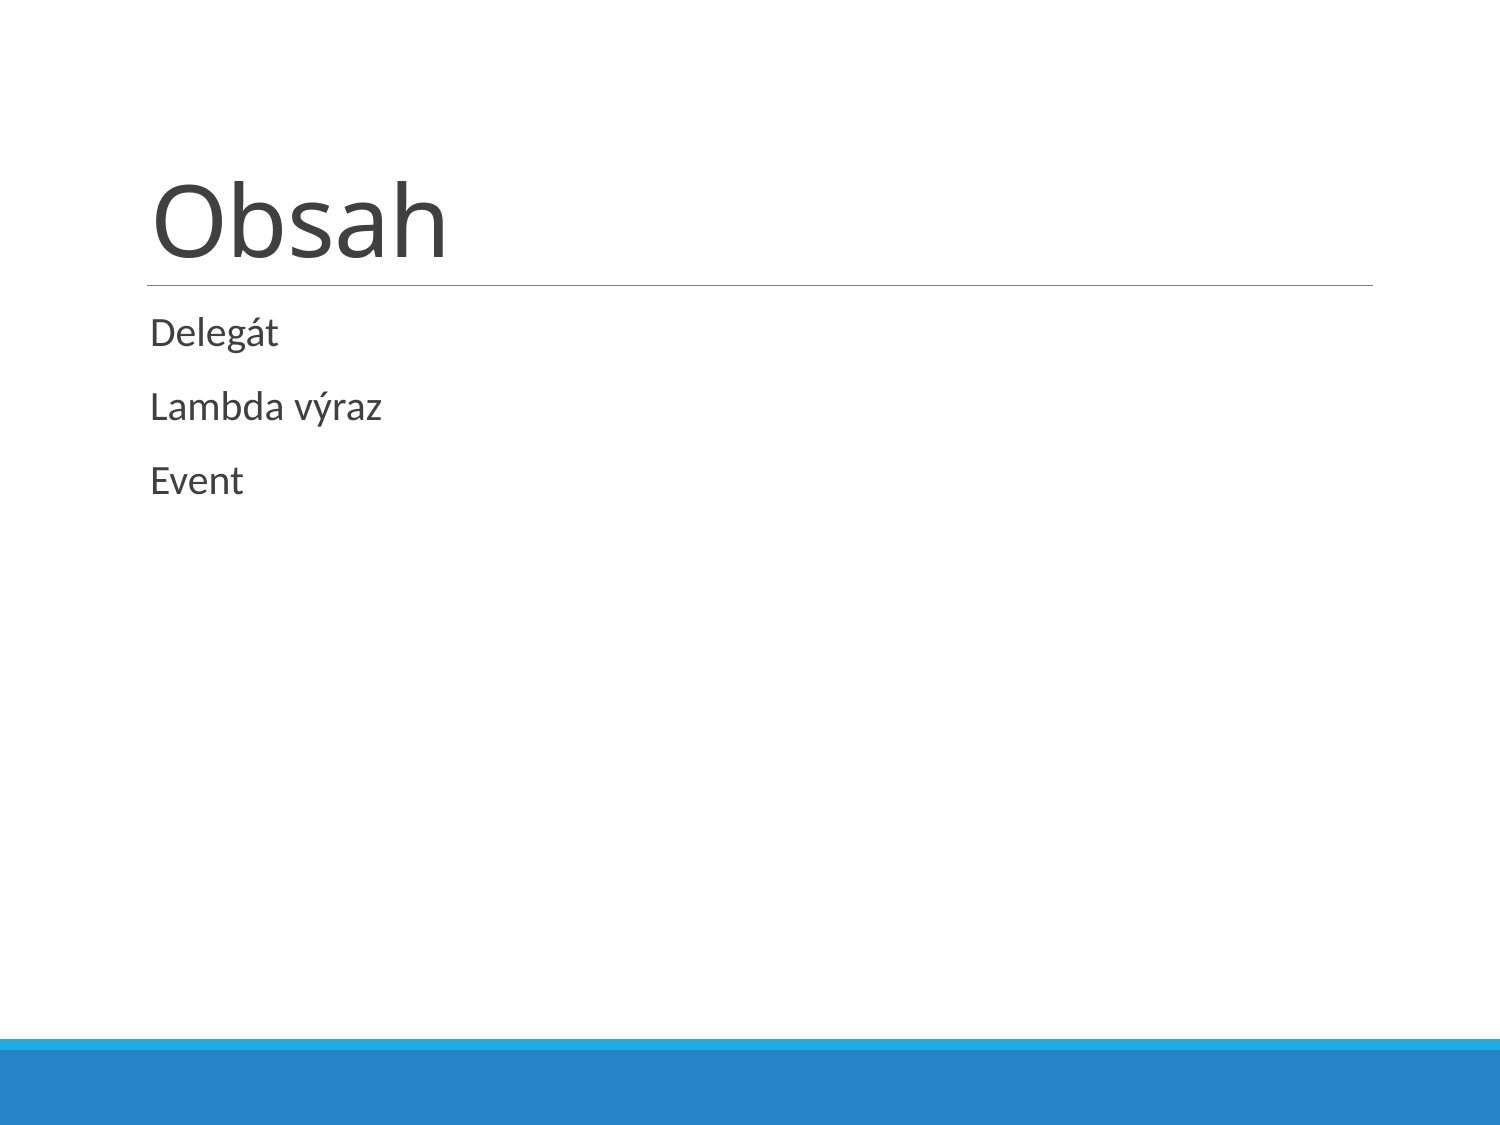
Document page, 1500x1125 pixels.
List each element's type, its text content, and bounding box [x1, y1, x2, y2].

list Delegát Lambda výraz Event [135, 302, 1373, 963]
title Obsah [135, 47, 1373, 285]
